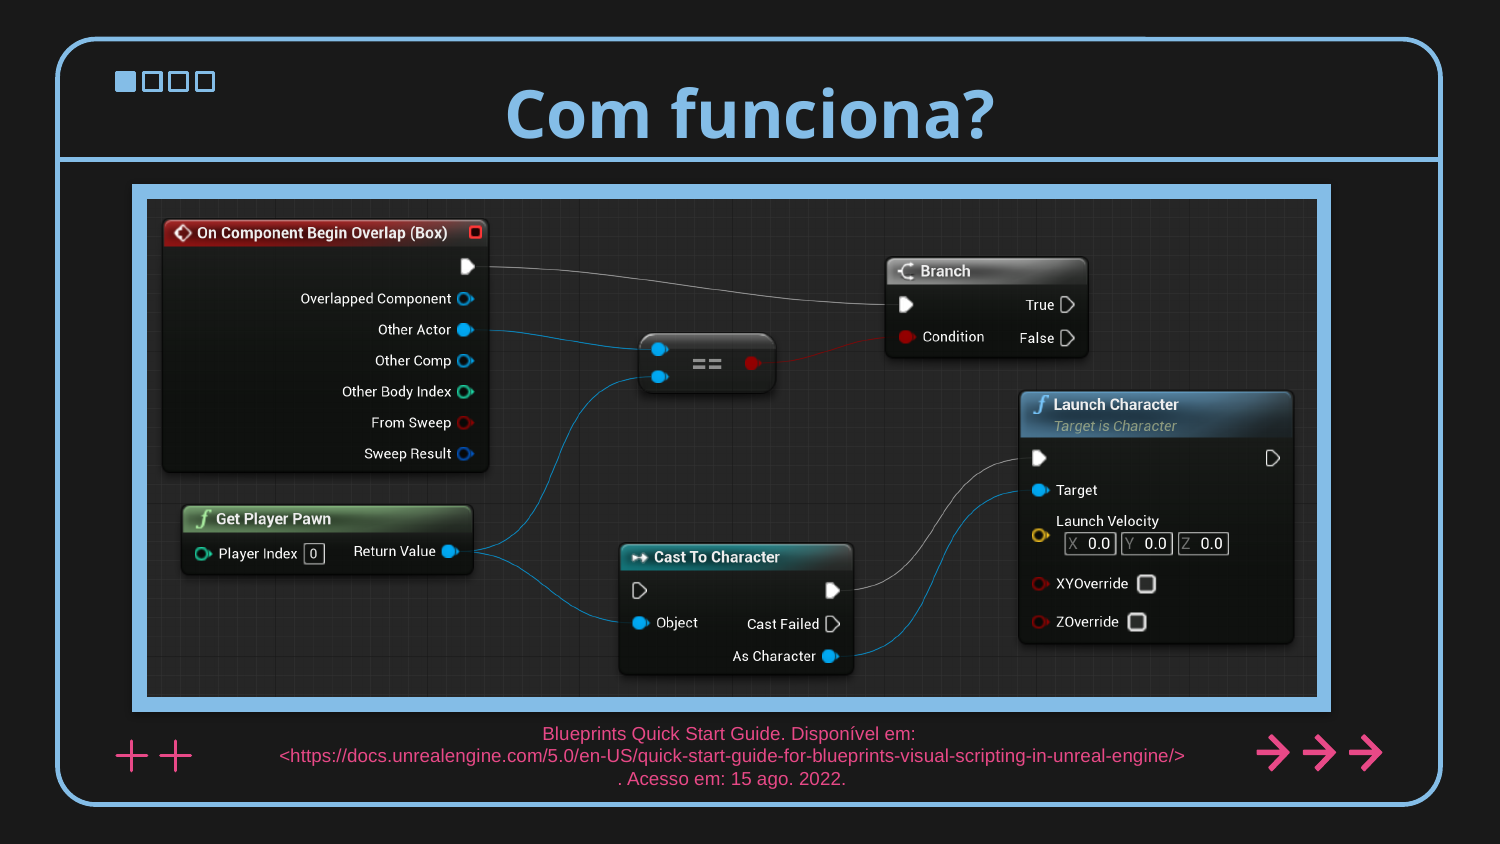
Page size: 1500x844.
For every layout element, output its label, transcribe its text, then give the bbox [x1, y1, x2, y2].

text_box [116, 740, 191, 771]
text_box Blueprints Quick Start Guide. Disponível em: <https://docs.unrealengine.com/5.0/en-US/quick-start-guide-for-blueprints-visual-scripting-in-unreal-engine/> . Acesso em: 15 ago. 2022. [264, 714, 1200, 797]
text_box [1257, 734, 1290, 771]
text_box [1349, 734, 1382, 771]
text_box [1303, 734, 1336, 771]
title Com funciona? [118, 72, 1382, 167]
picture [146, 198, 1318, 698]
